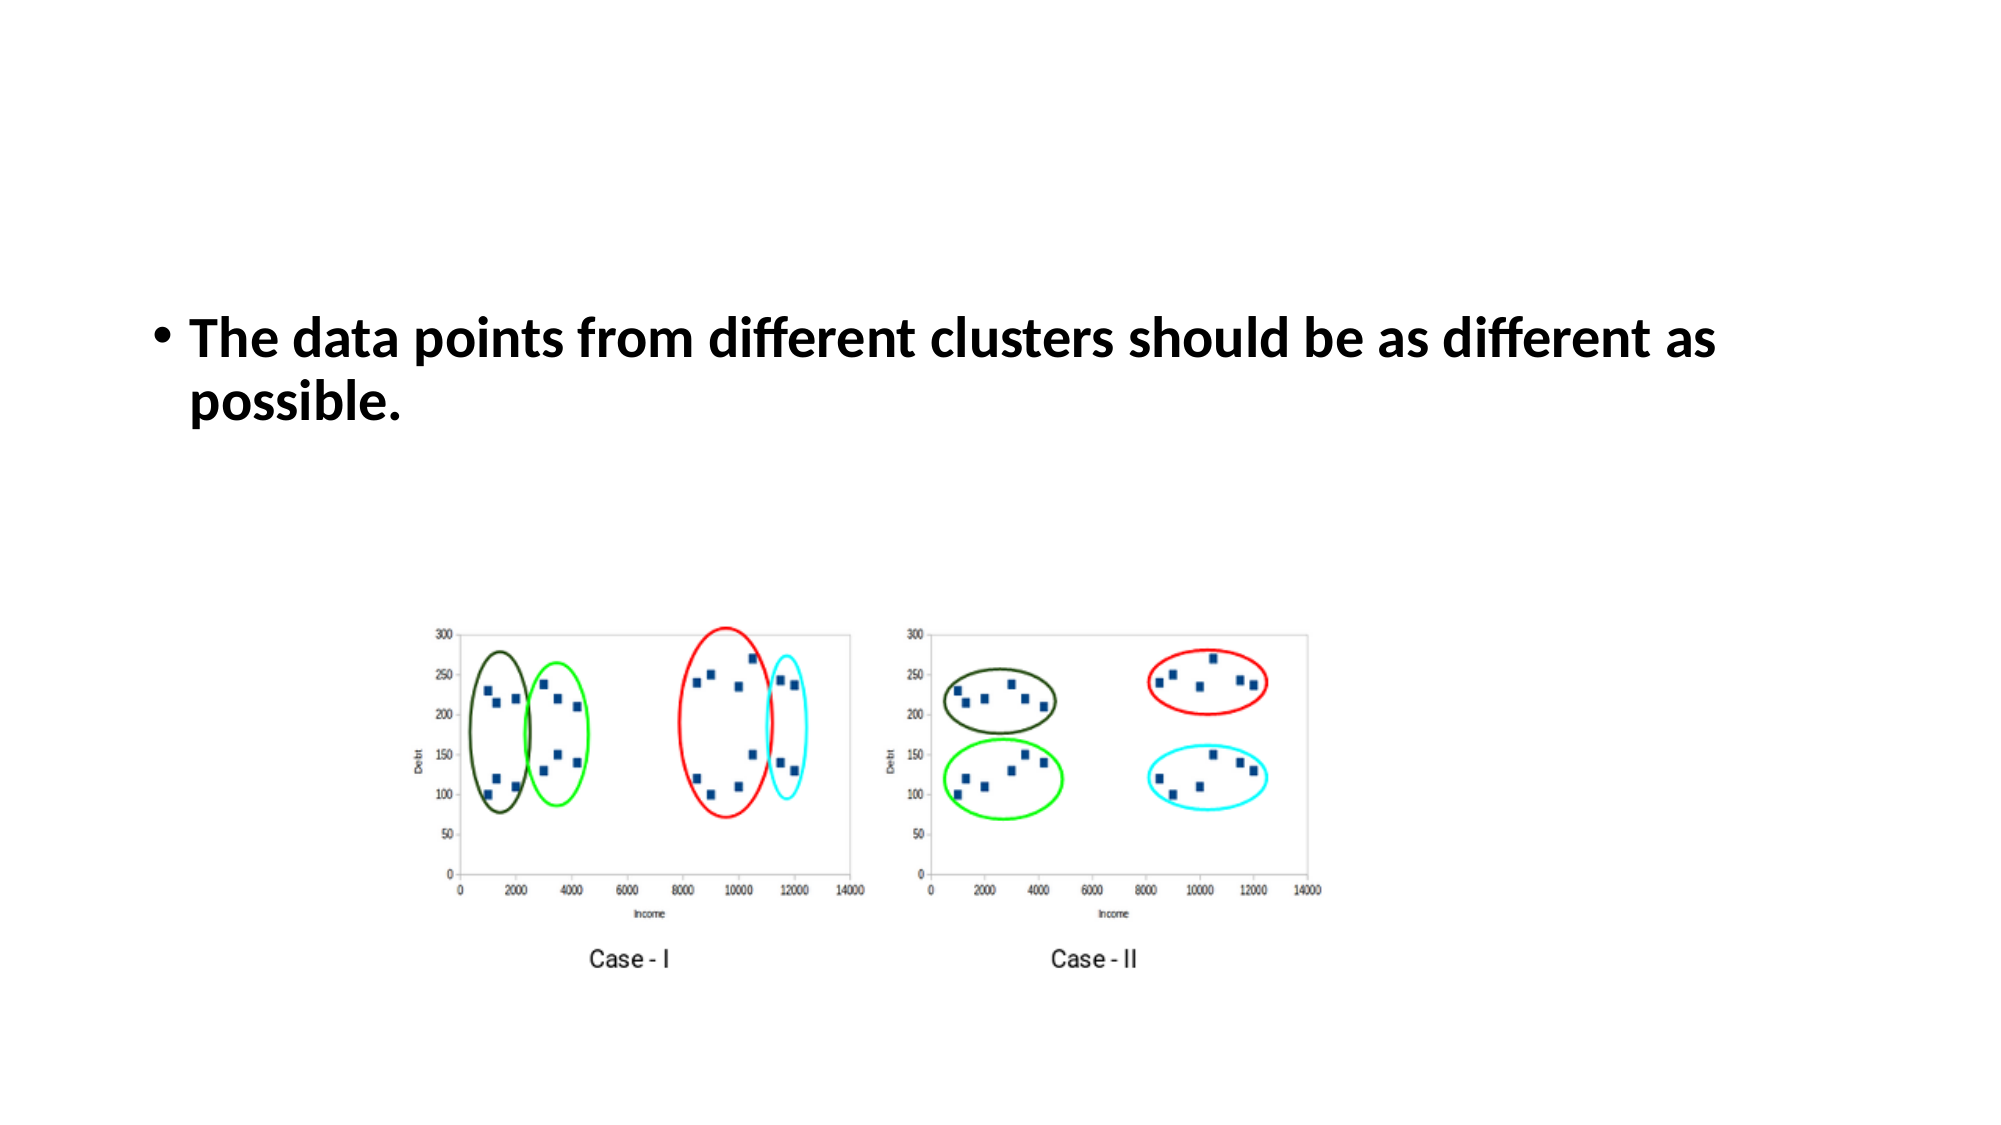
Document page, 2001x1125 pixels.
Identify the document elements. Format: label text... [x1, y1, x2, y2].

list The data points from different clusters should be as different as possible. [137, 299, 1863, 1014]
picture [393, 616, 1331, 979]
